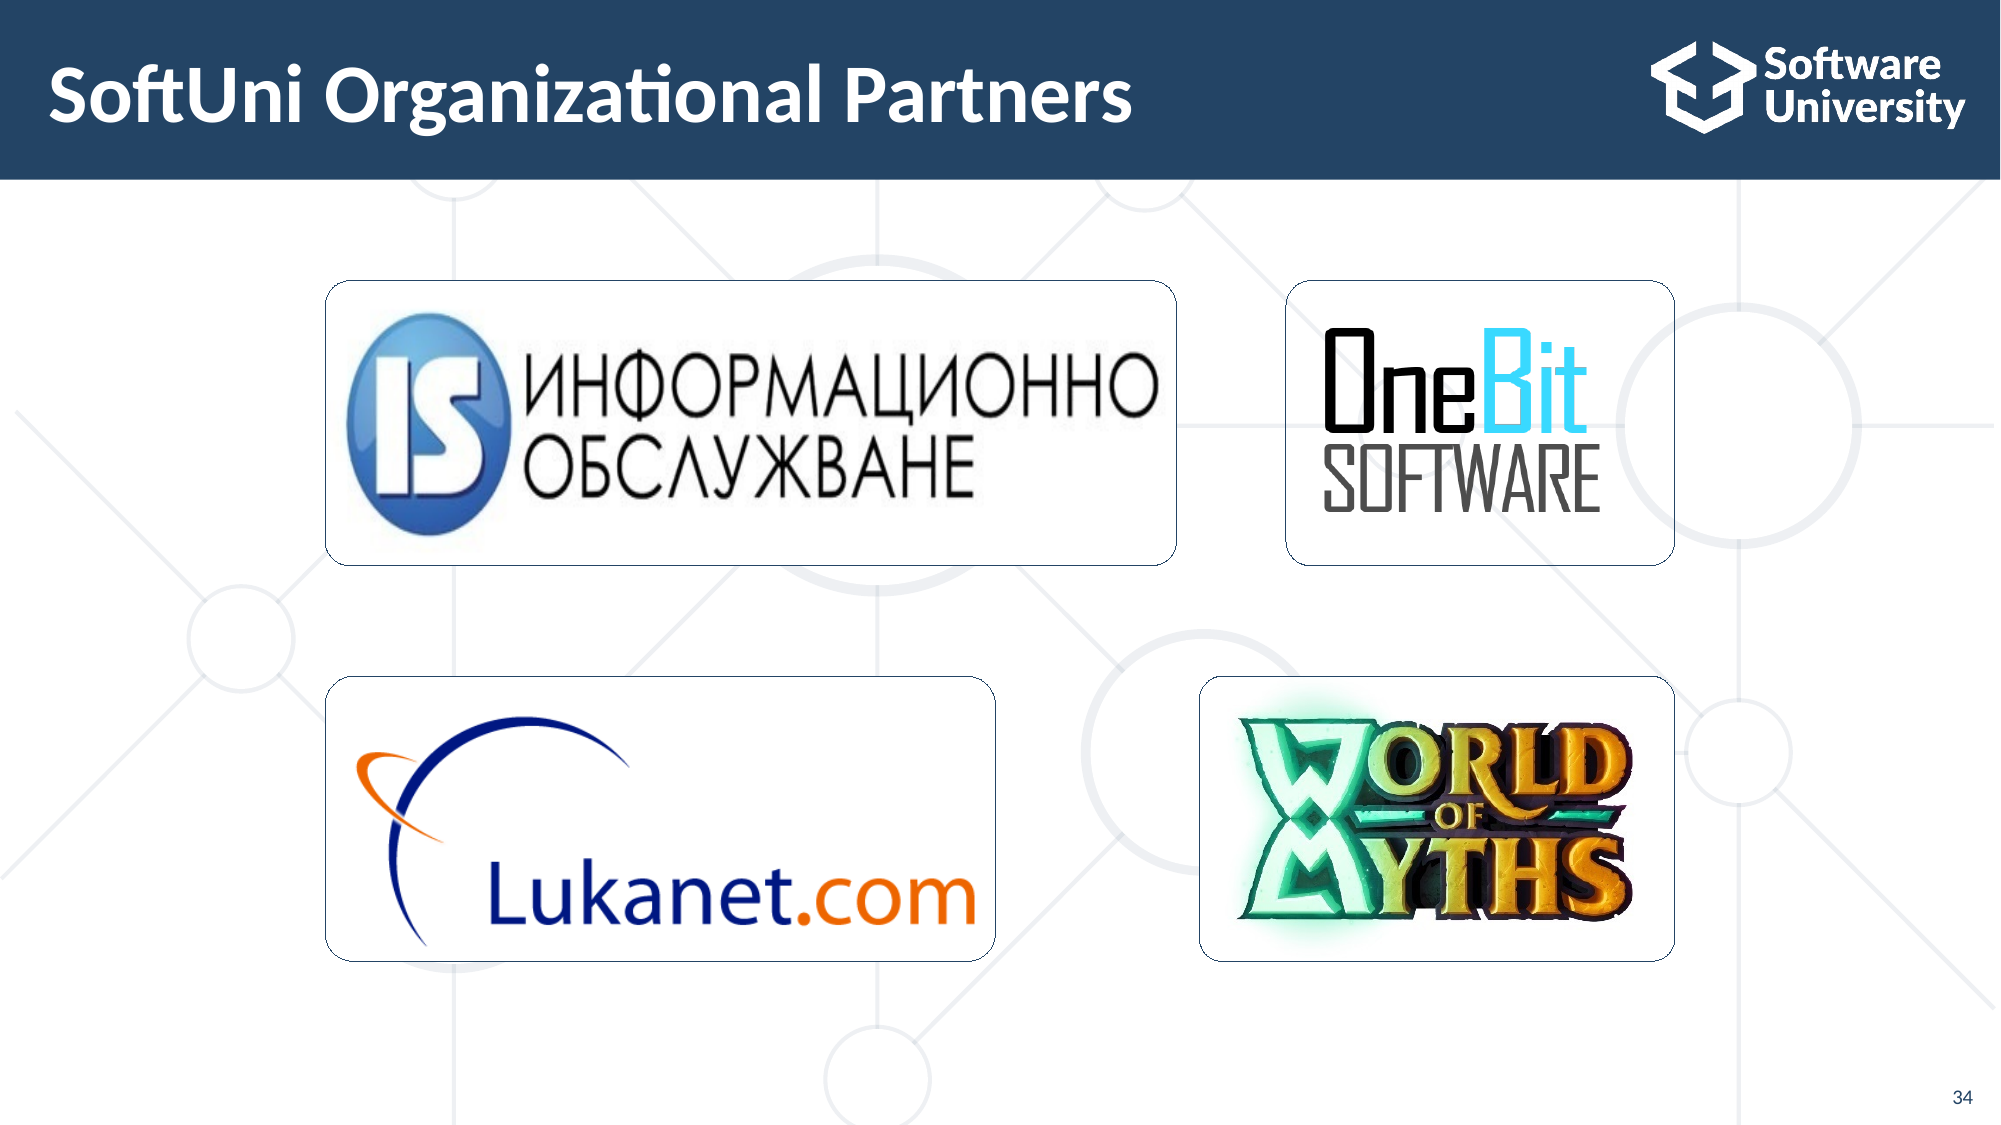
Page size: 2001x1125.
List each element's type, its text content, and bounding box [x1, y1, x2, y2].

slide_number 34 [1927, 1067, 1989, 1117]
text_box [324, 280, 1675, 962]
picture [1651, 41, 1966, 134]
title SoftUni Organizational Partners [31, 16, 1625, 162]
